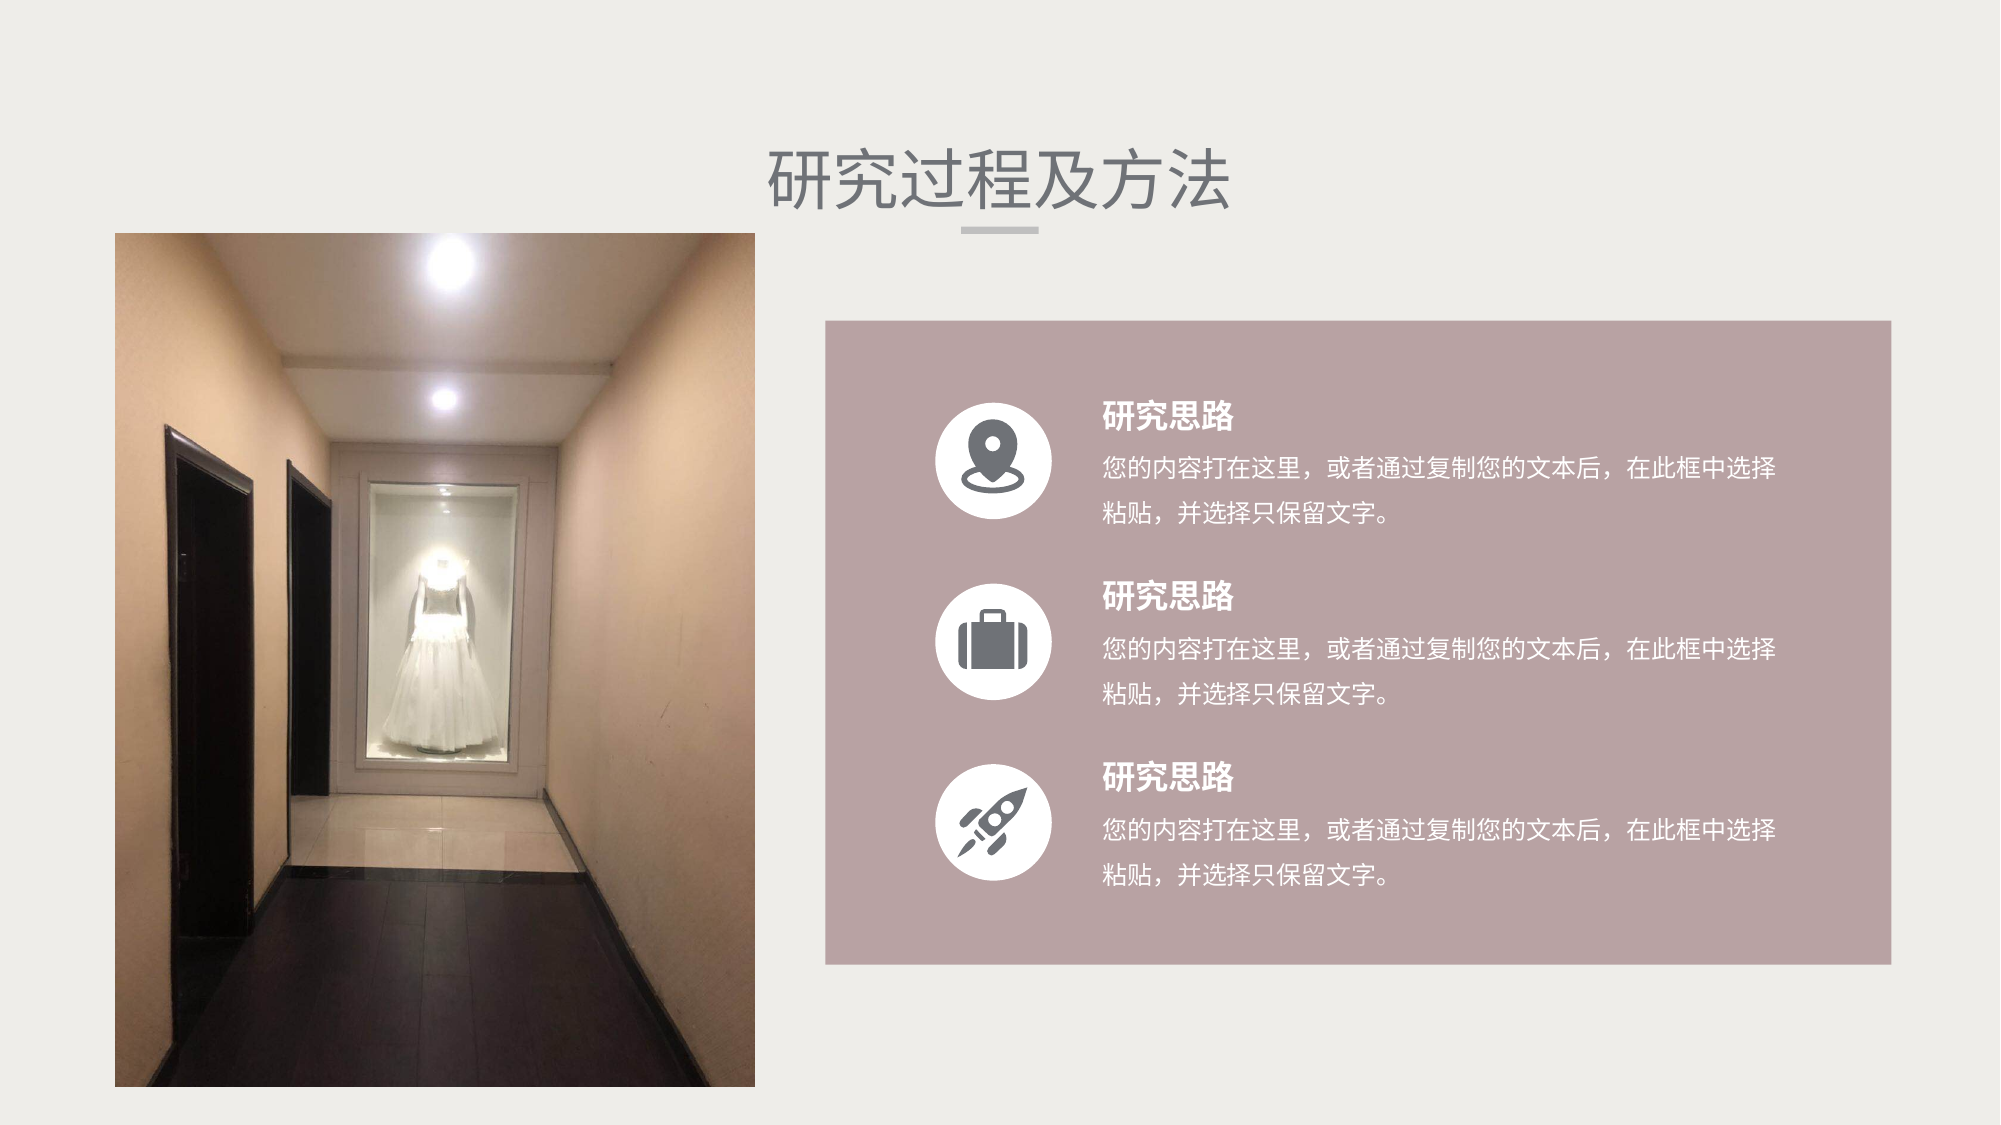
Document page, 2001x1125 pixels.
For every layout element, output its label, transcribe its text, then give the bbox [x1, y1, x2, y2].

text_box [961, 419, 1025, 494]
picture [115, 233, 755, 1087]
text_box 您的内容打在这里，或者通过复制您的文本后，在此框中选择粘贴，并选择只保留文字。 [1102, 618, 1800, 709]
text_box [960, 226, 1040, 235]
text_box 研究思路 [1102, 394, 1266, 435]
text_box 研究思路 [1102, 575, 1266, 616]
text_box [958, 609, 1028, 669]
text_box 您的内容打在这里，或者通过复制您的文本后，在此框中选择粘贴，并选择只保留文字。 [1102, 438, 1800, 528]
text_box [824, 320, 1893, 966]
text_box [934, 401, 1053, 521]
text_box 研究过程及方法 [727, 114, 1273, 225]
text_box 研究思路 [1102, 756, 1266, 797]
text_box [957, 787, 1028, 858]
text_box 您的内容打在这里，或者通过复制您的文本后，在此框中选择粘贴，并选择只保留文字。 [1102, 799, 1800, 890]
text_box [934, 763, 1053, 882]
text_box [934, 582, 1053, 702]
